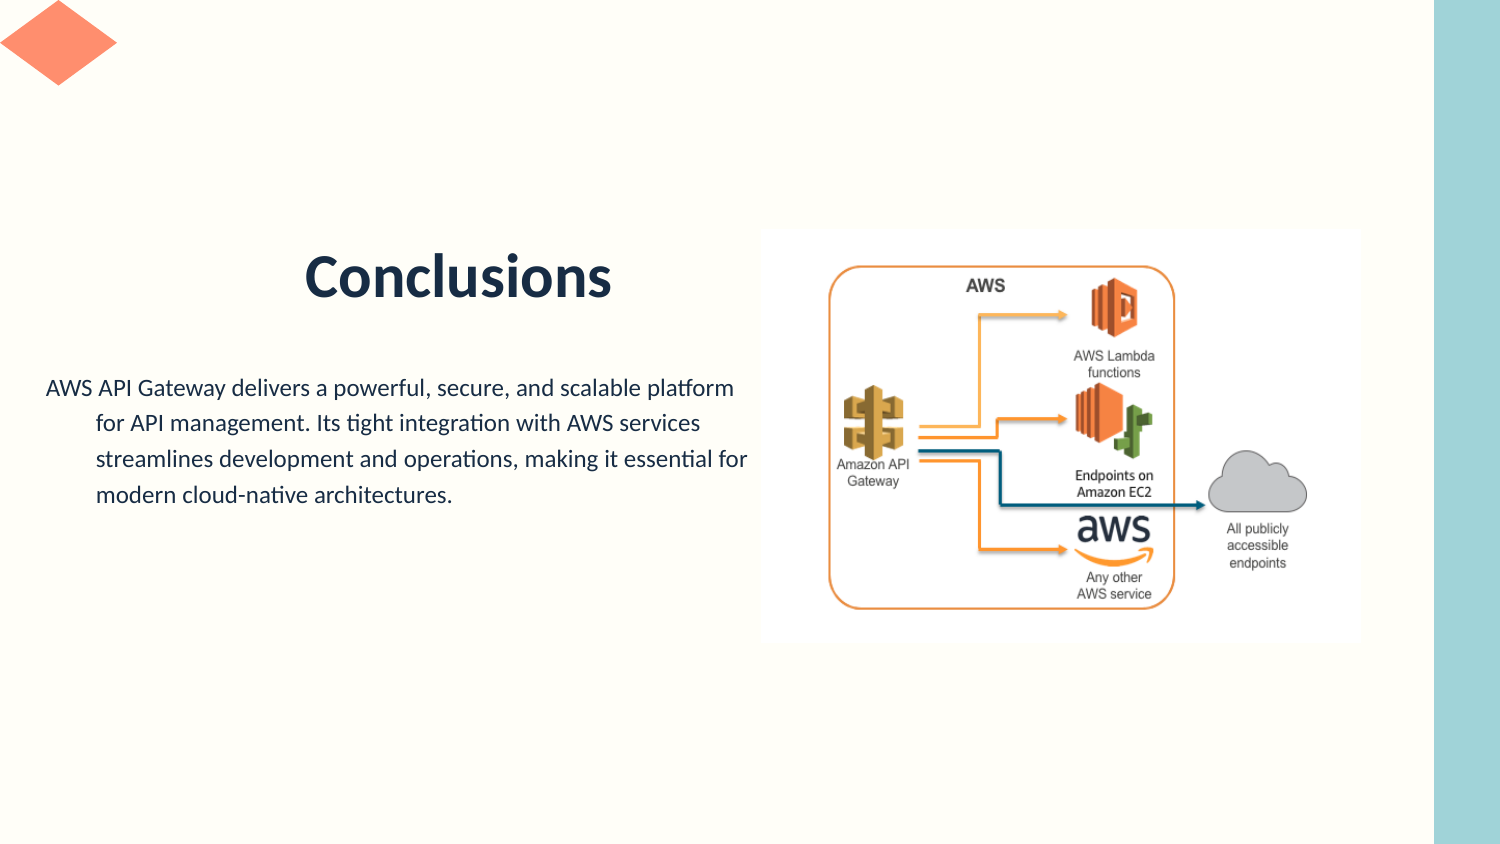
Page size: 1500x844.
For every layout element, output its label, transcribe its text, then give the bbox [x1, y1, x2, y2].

title Conclusions [290, 151, 1066, 325]
subtitle AWS API Gateway delivers a powerful, secure, and scalable platform for API management. Its tight integration with AWS services streamlines development and operations, making it essential for modern cloud-native architectures. [5, 350, 781, 689]
picture [761, 229, 1362, 644]
